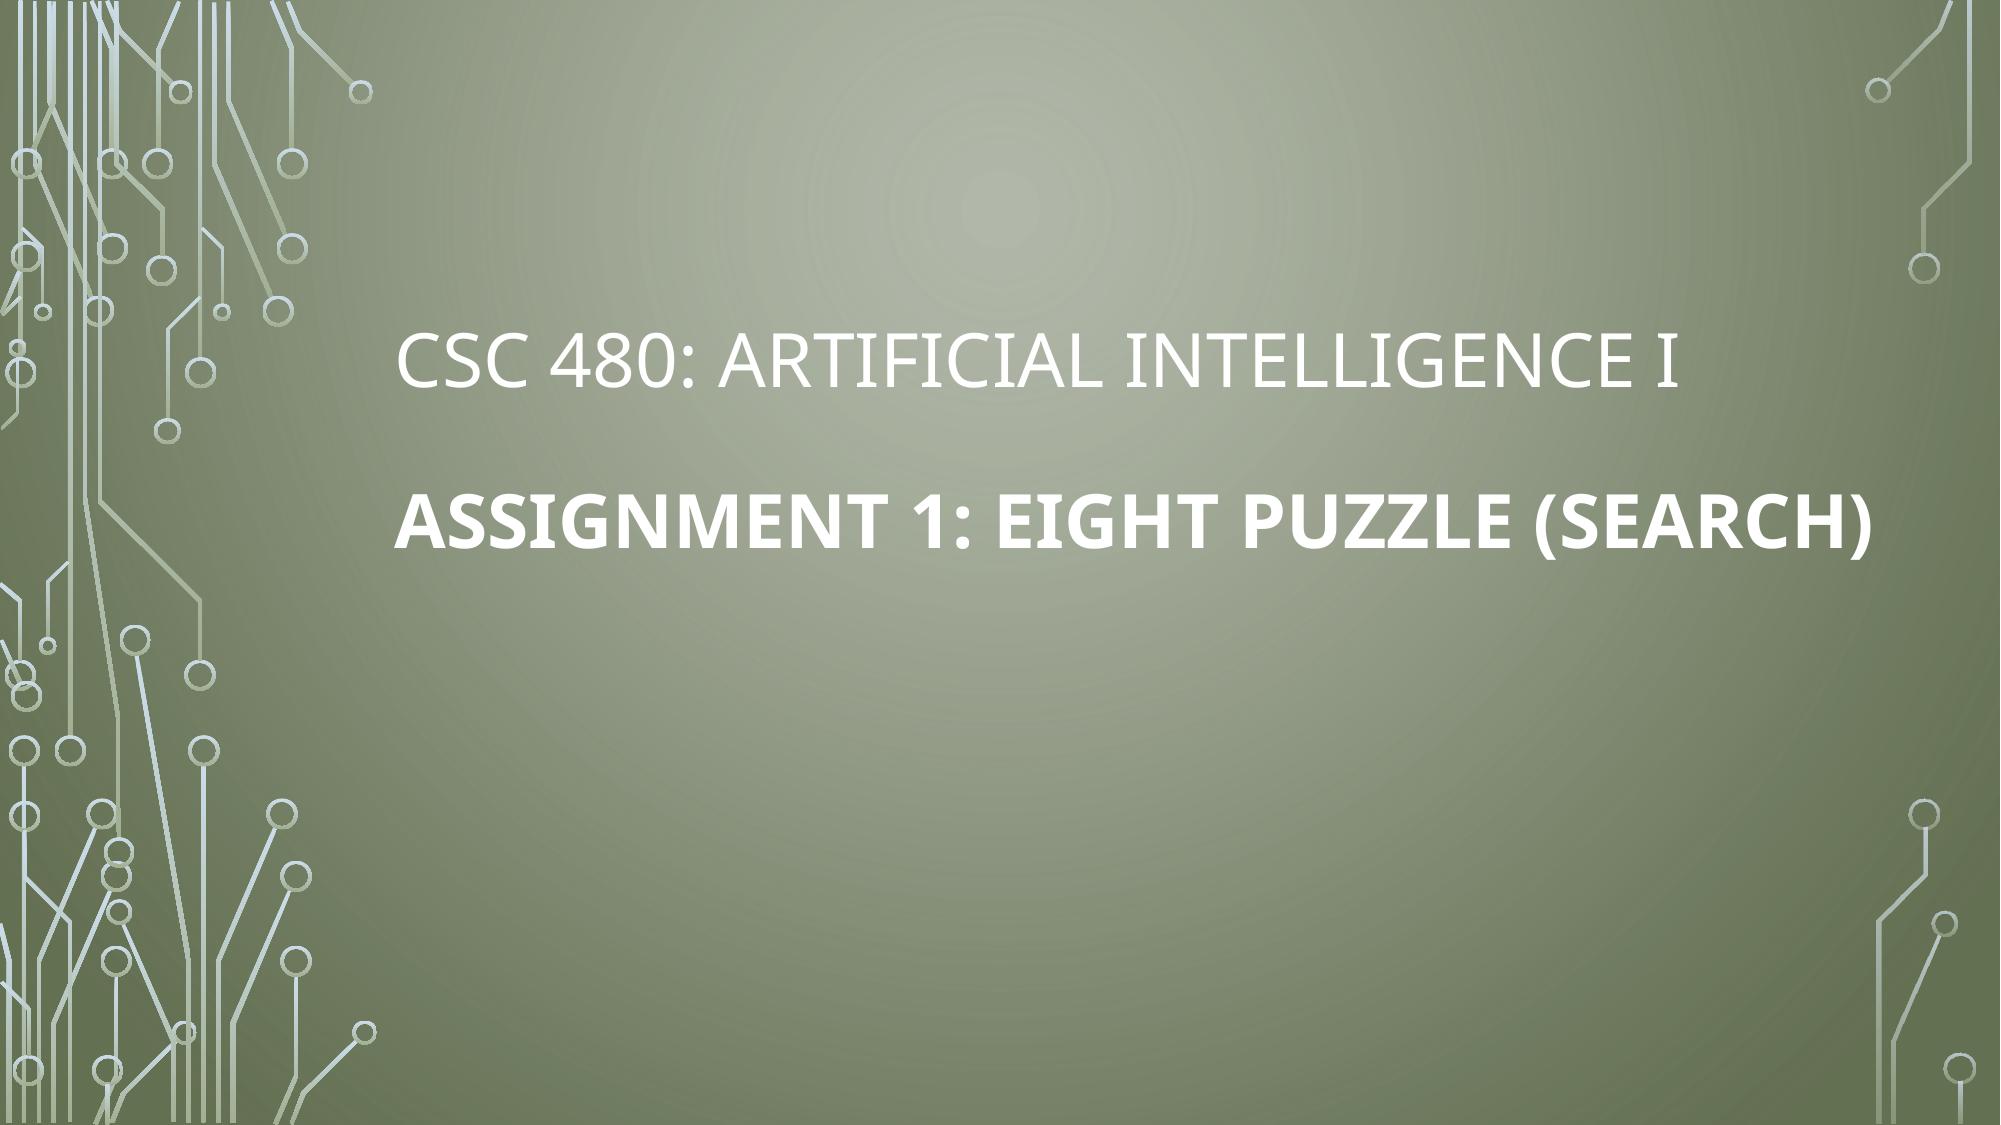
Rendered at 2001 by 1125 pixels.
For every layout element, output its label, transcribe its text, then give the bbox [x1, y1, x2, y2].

title CSC 480: Artificial Intelligence I Assignment 1: Eight Puzzle (Search) [379, 146, 1923, 830]
